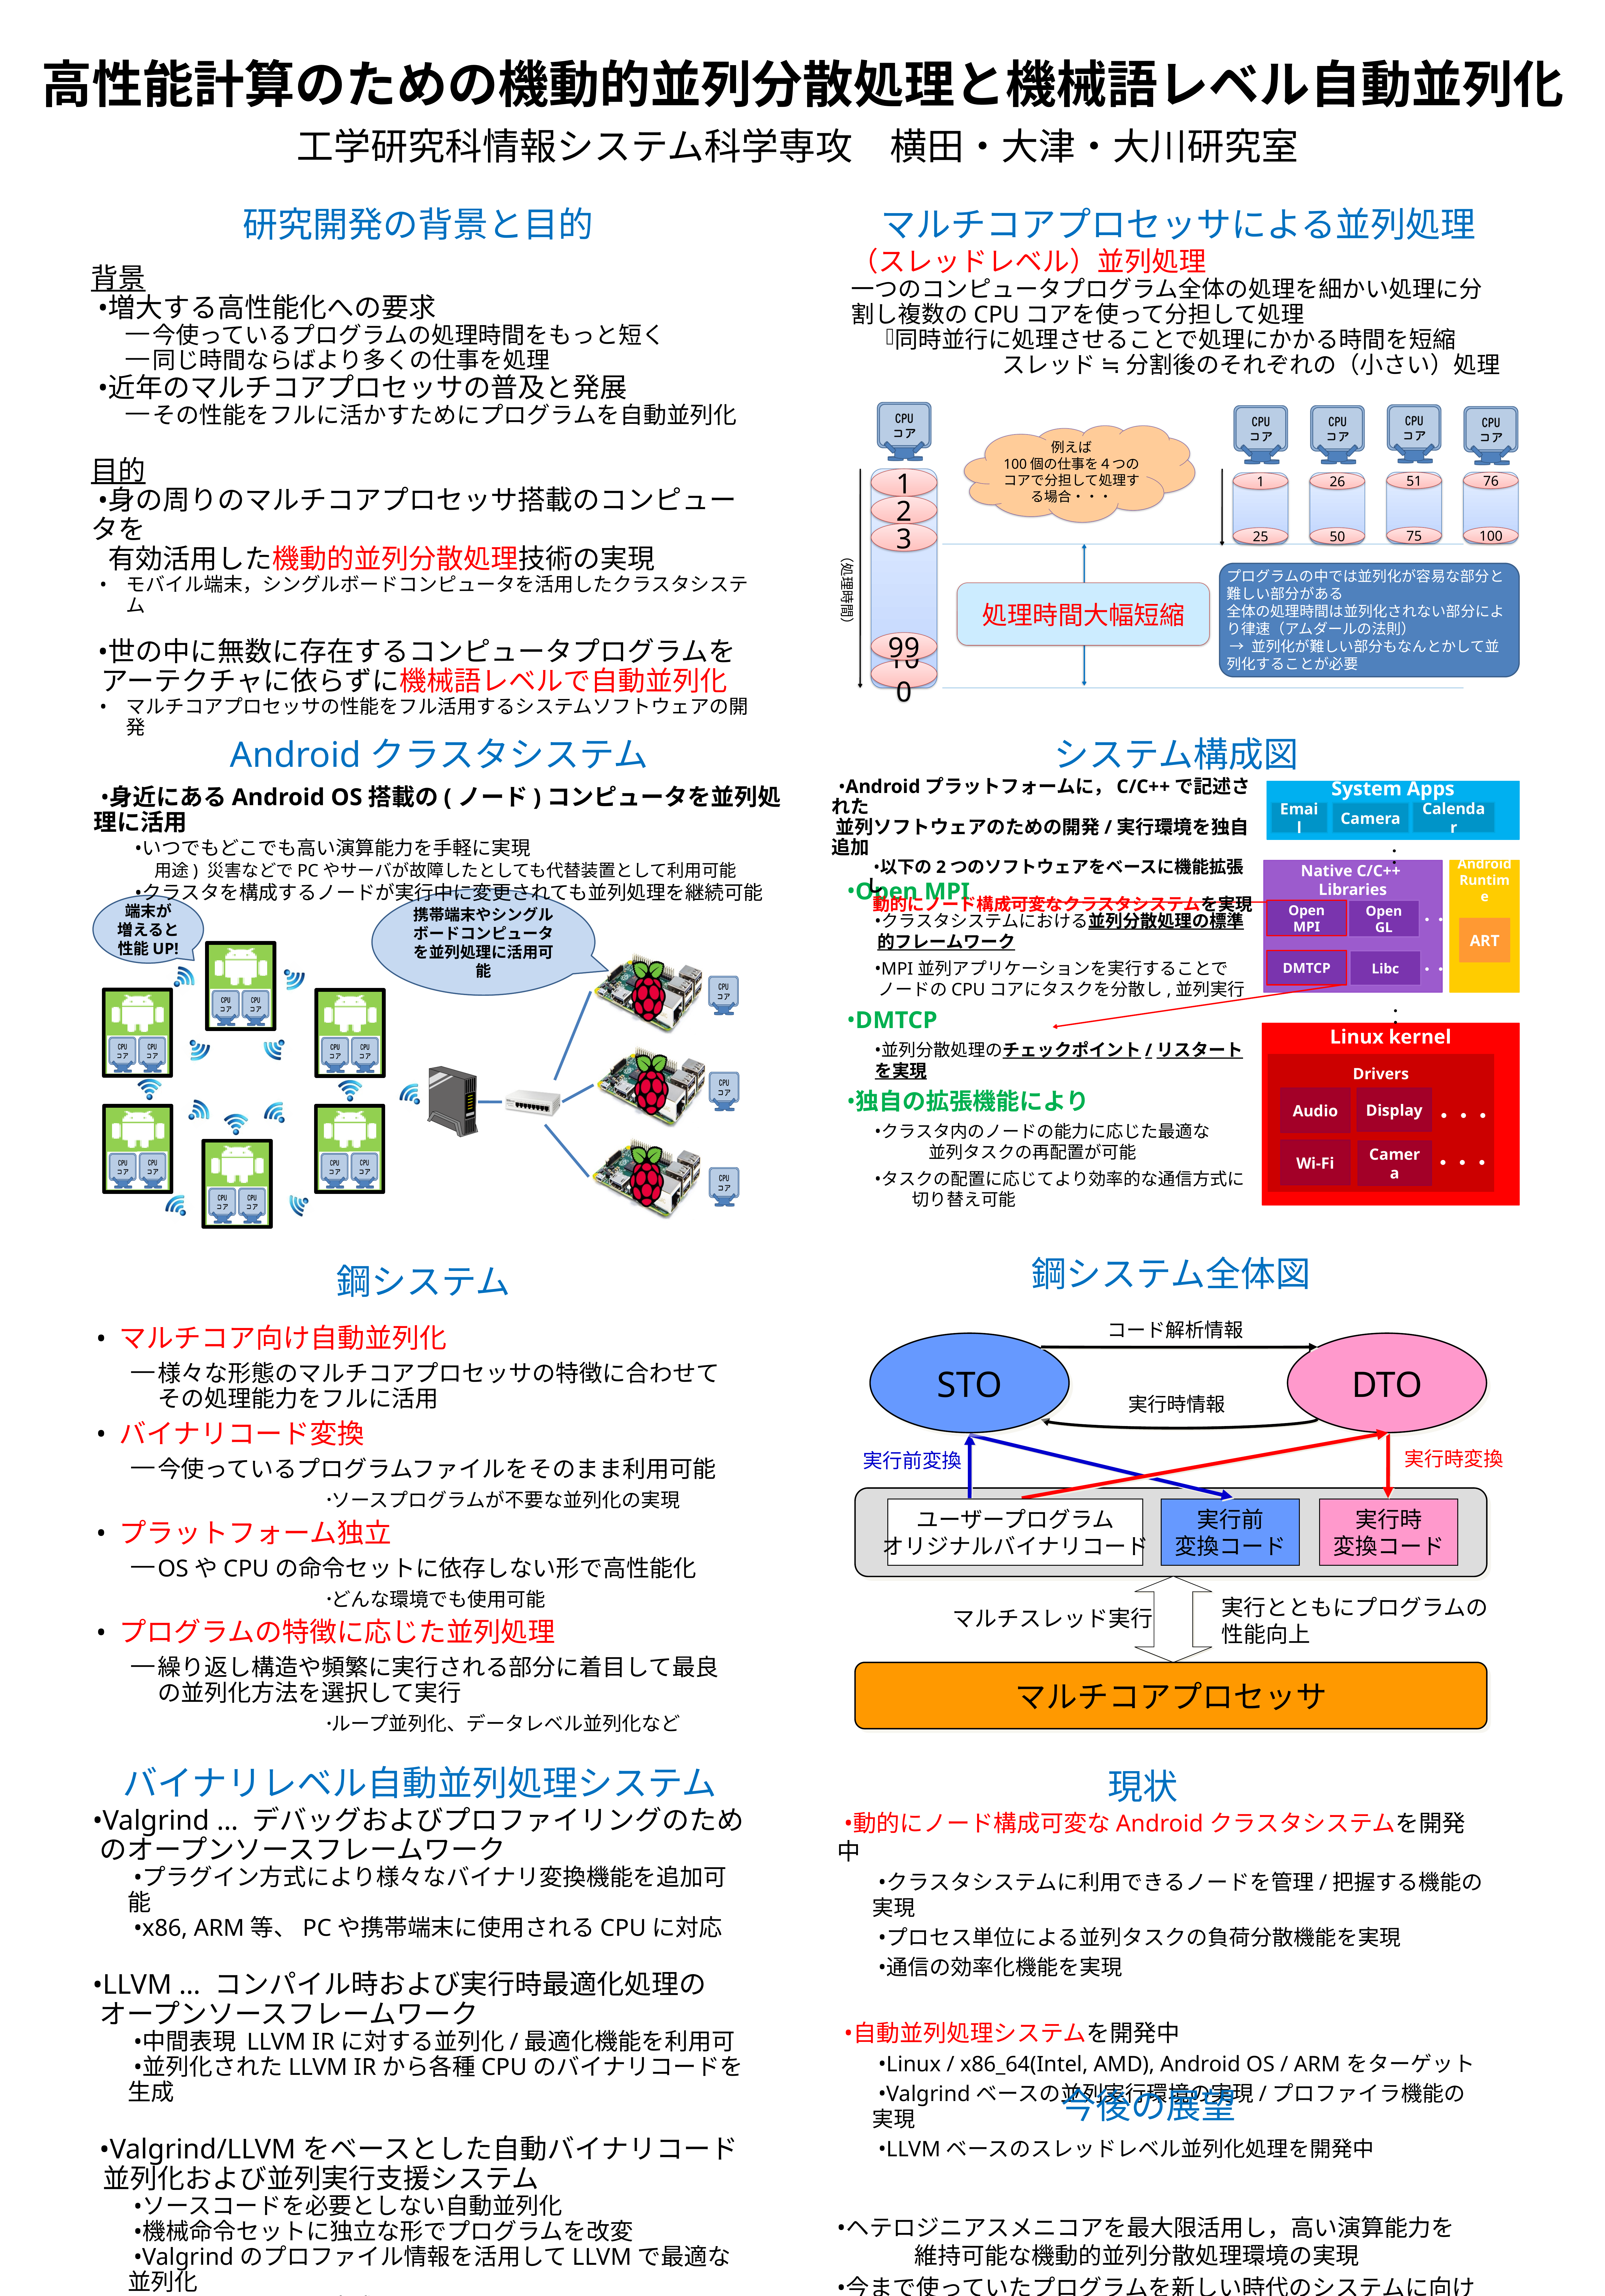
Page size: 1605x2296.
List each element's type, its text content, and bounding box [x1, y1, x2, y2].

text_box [855, 1228, 1499, 1729]
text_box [92, 1236, 739, 1737]
text_box [15, 0, 86, 43]
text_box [86, 179, 761, 702]
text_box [827, 1741, 1488, 2246]
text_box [832, 179, 1521, 688]
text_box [89, 709, 792, 1227]
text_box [88, 1738, 754, 2254]
subtitle 工学研究科情報システム科学専攻 横田・大津・大川研究室 [85, 111, 1510, 166]
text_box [827, 709, 1519, 1210]
title 高性能計算のための機動的並列分散処理と機械語レベル自動並列化 [0, 17, 1605, 147]
text_box [36, 0, 108, 40]
